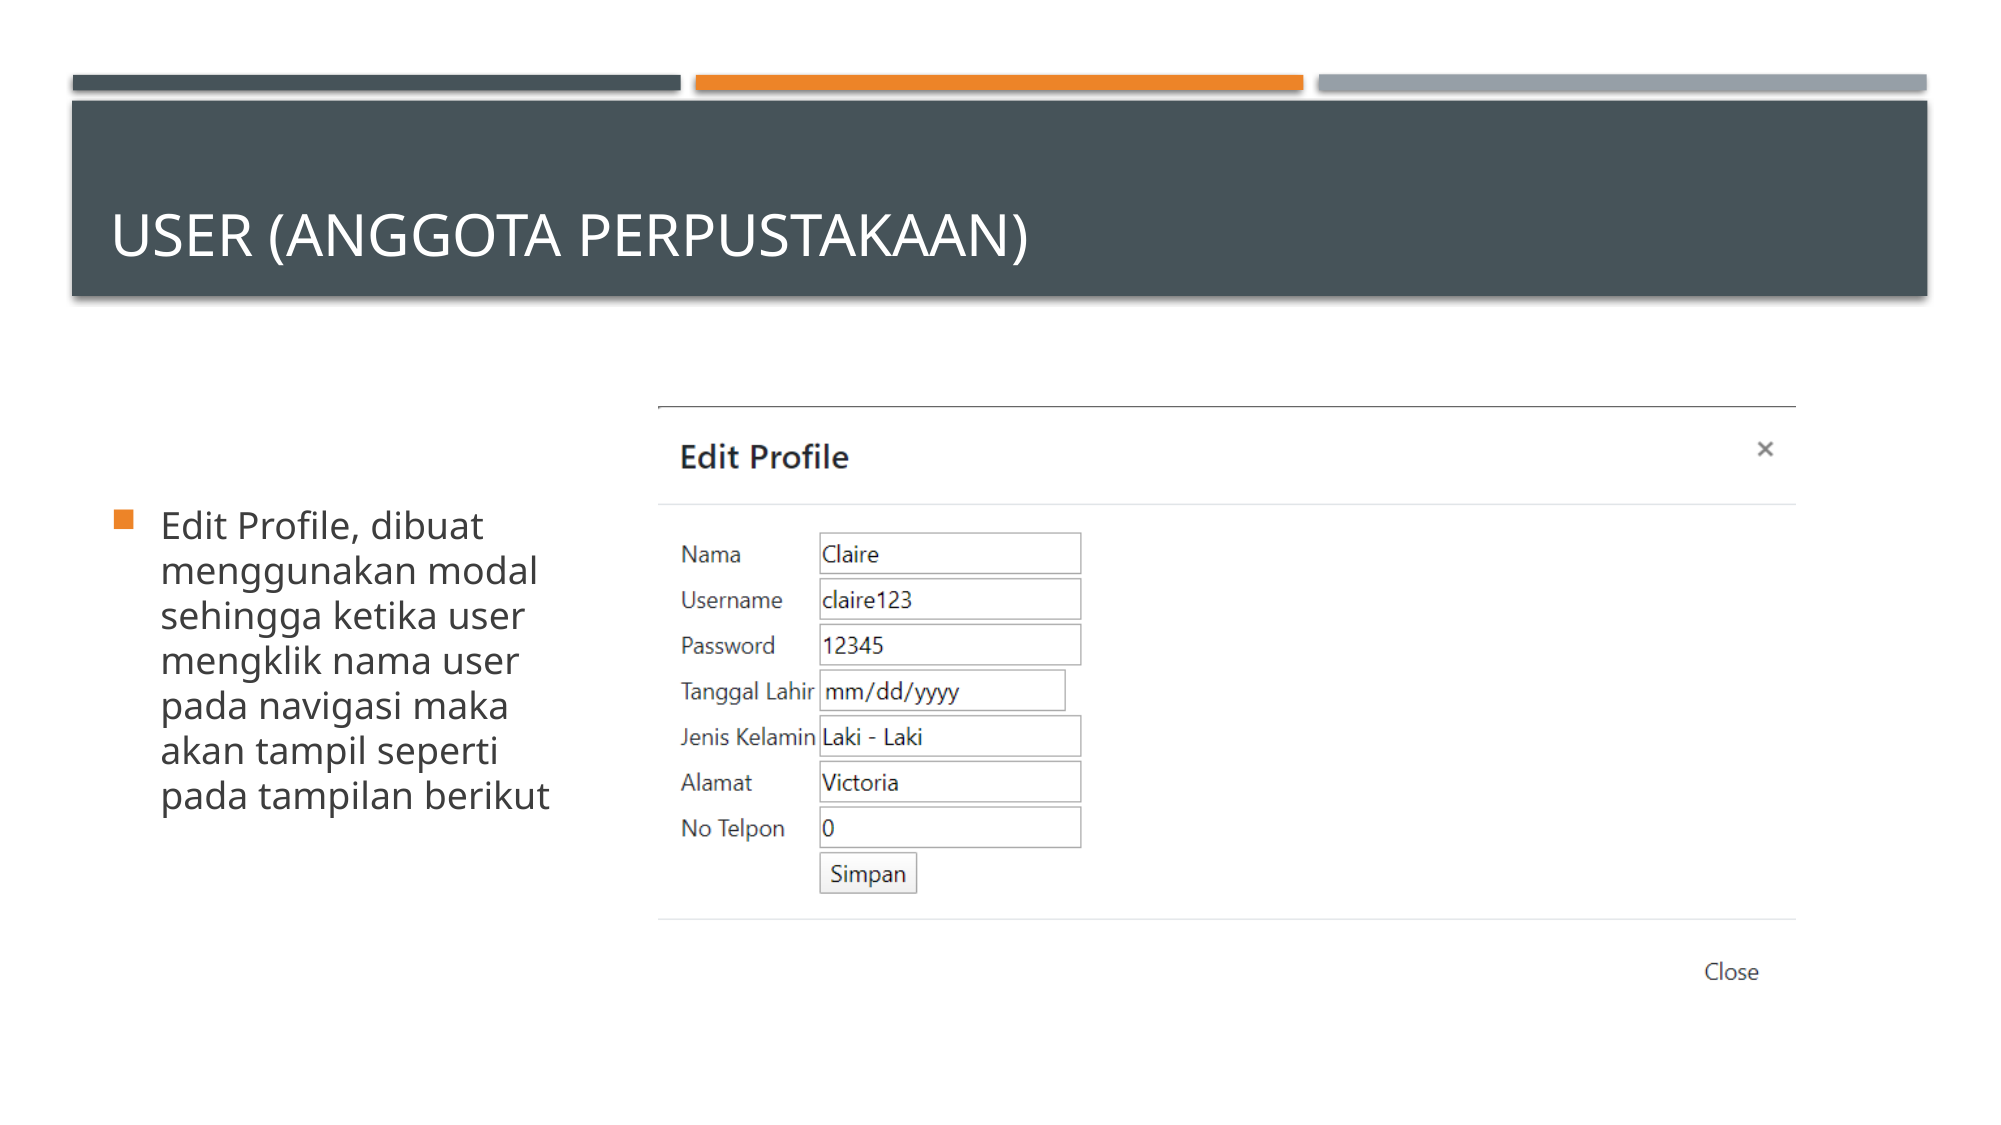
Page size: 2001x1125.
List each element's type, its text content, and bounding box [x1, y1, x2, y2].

list Edit Profile, dibuat menggunakan modal sehingga ketika user mengklik nama user pada navigasi maka akan tampil seperti pada tampilan berikut [95, 357, 571, 962]
picture [657, 406, 1796, 998]
title User (anggota perpustakaan) [95, 108, 1905, 276]
